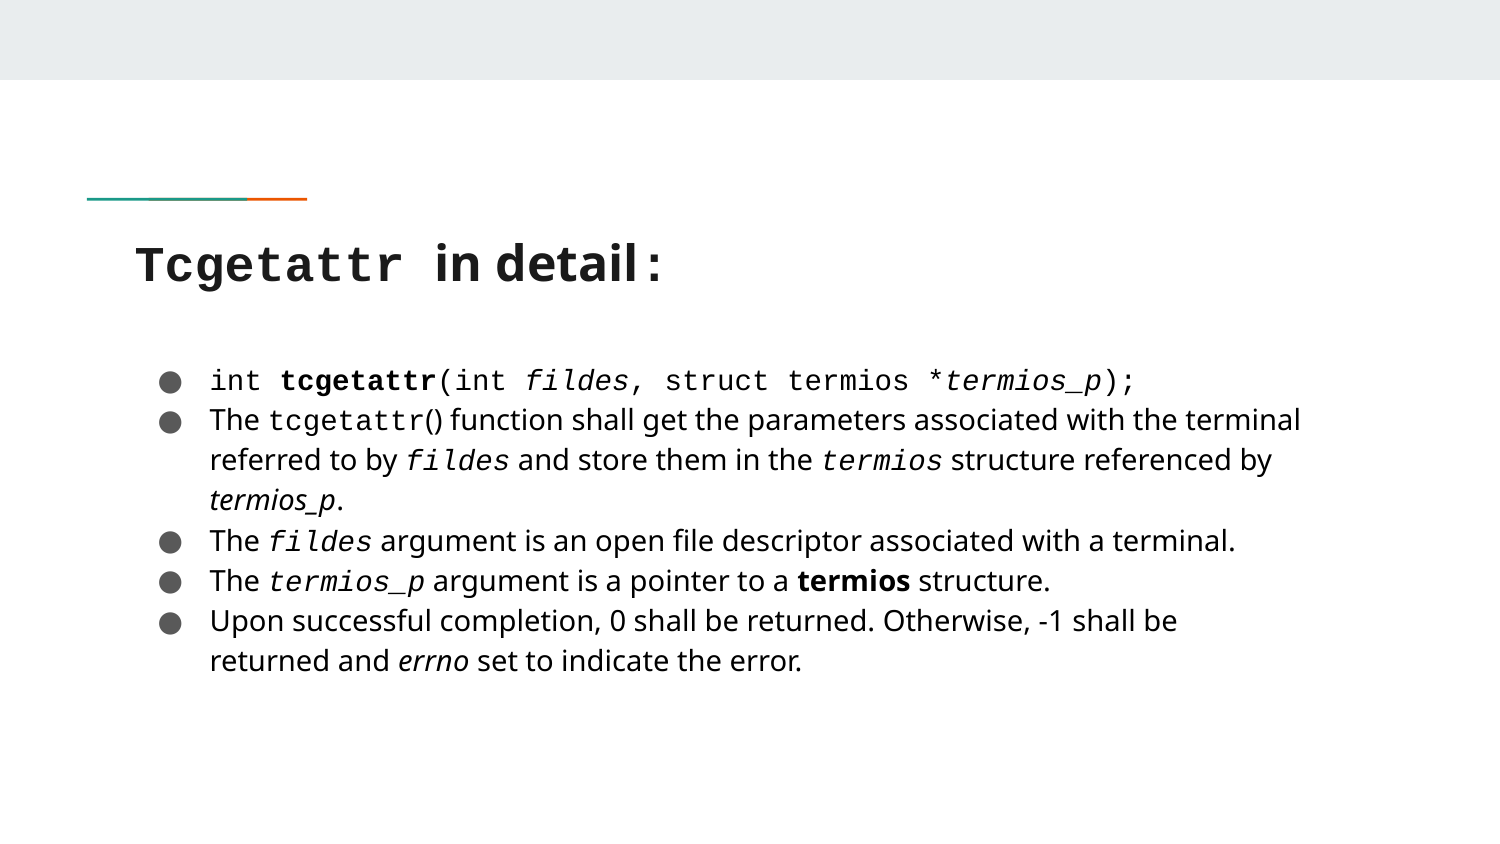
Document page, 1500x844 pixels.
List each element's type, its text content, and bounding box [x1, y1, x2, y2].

title Tcgetattr in detail: [119, 216, 1381, 305]
list int tcgetattr(int fildes, struct termios *termios_p); The tcgetattr() function shall get the parameters associated with the terminal referred to by fildes and store them in the termios structure referenced by termios_p. The fildes argument is an open file descriptor associated with a terminal. The termios_p argument is a pointer to a termios structure. Upon successful completion, 0 shall be returned. Otherwise, -1 shall be returned and errno set to indicate the error. [119, 341, 1381, 712]
